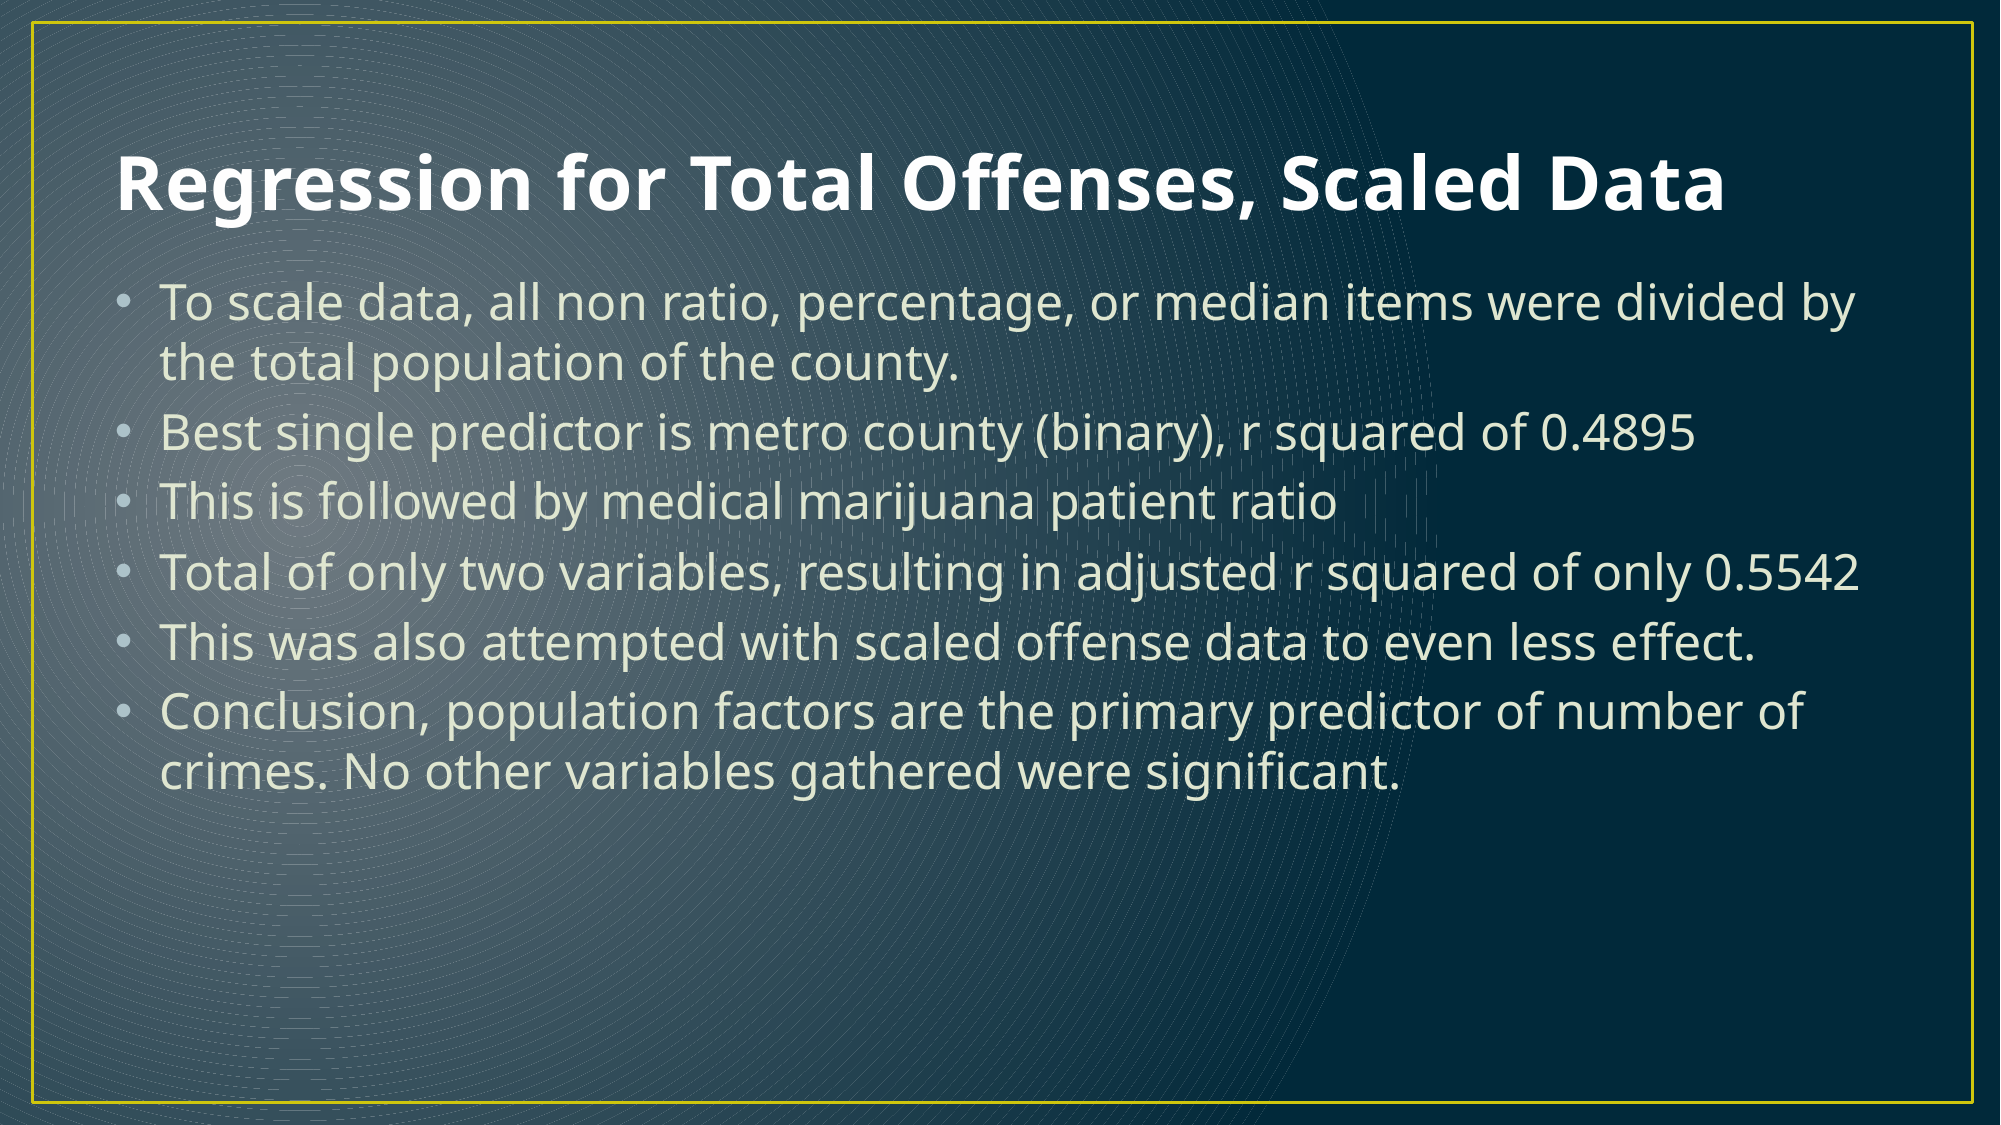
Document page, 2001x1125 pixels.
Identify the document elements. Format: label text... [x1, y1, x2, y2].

list To scale data, all non ratio, percentage, or median items were divided by the total population of the county. Best single predictor is metro county (binary), r squared of 0.4895 This is followed by medical marijuana patient ratio Total of only two variables, resulting in adjusted r squared of only 0.5542 This was also attempted with scaled offense data to even less effect. Conclusion, population factors are the primary predictor of number of crimes. No other variables gathered were significant. [99, 262, 1900, 1005]
title Regression for Total Offenses, Scaled Data [99, 45, 1900, 233]
